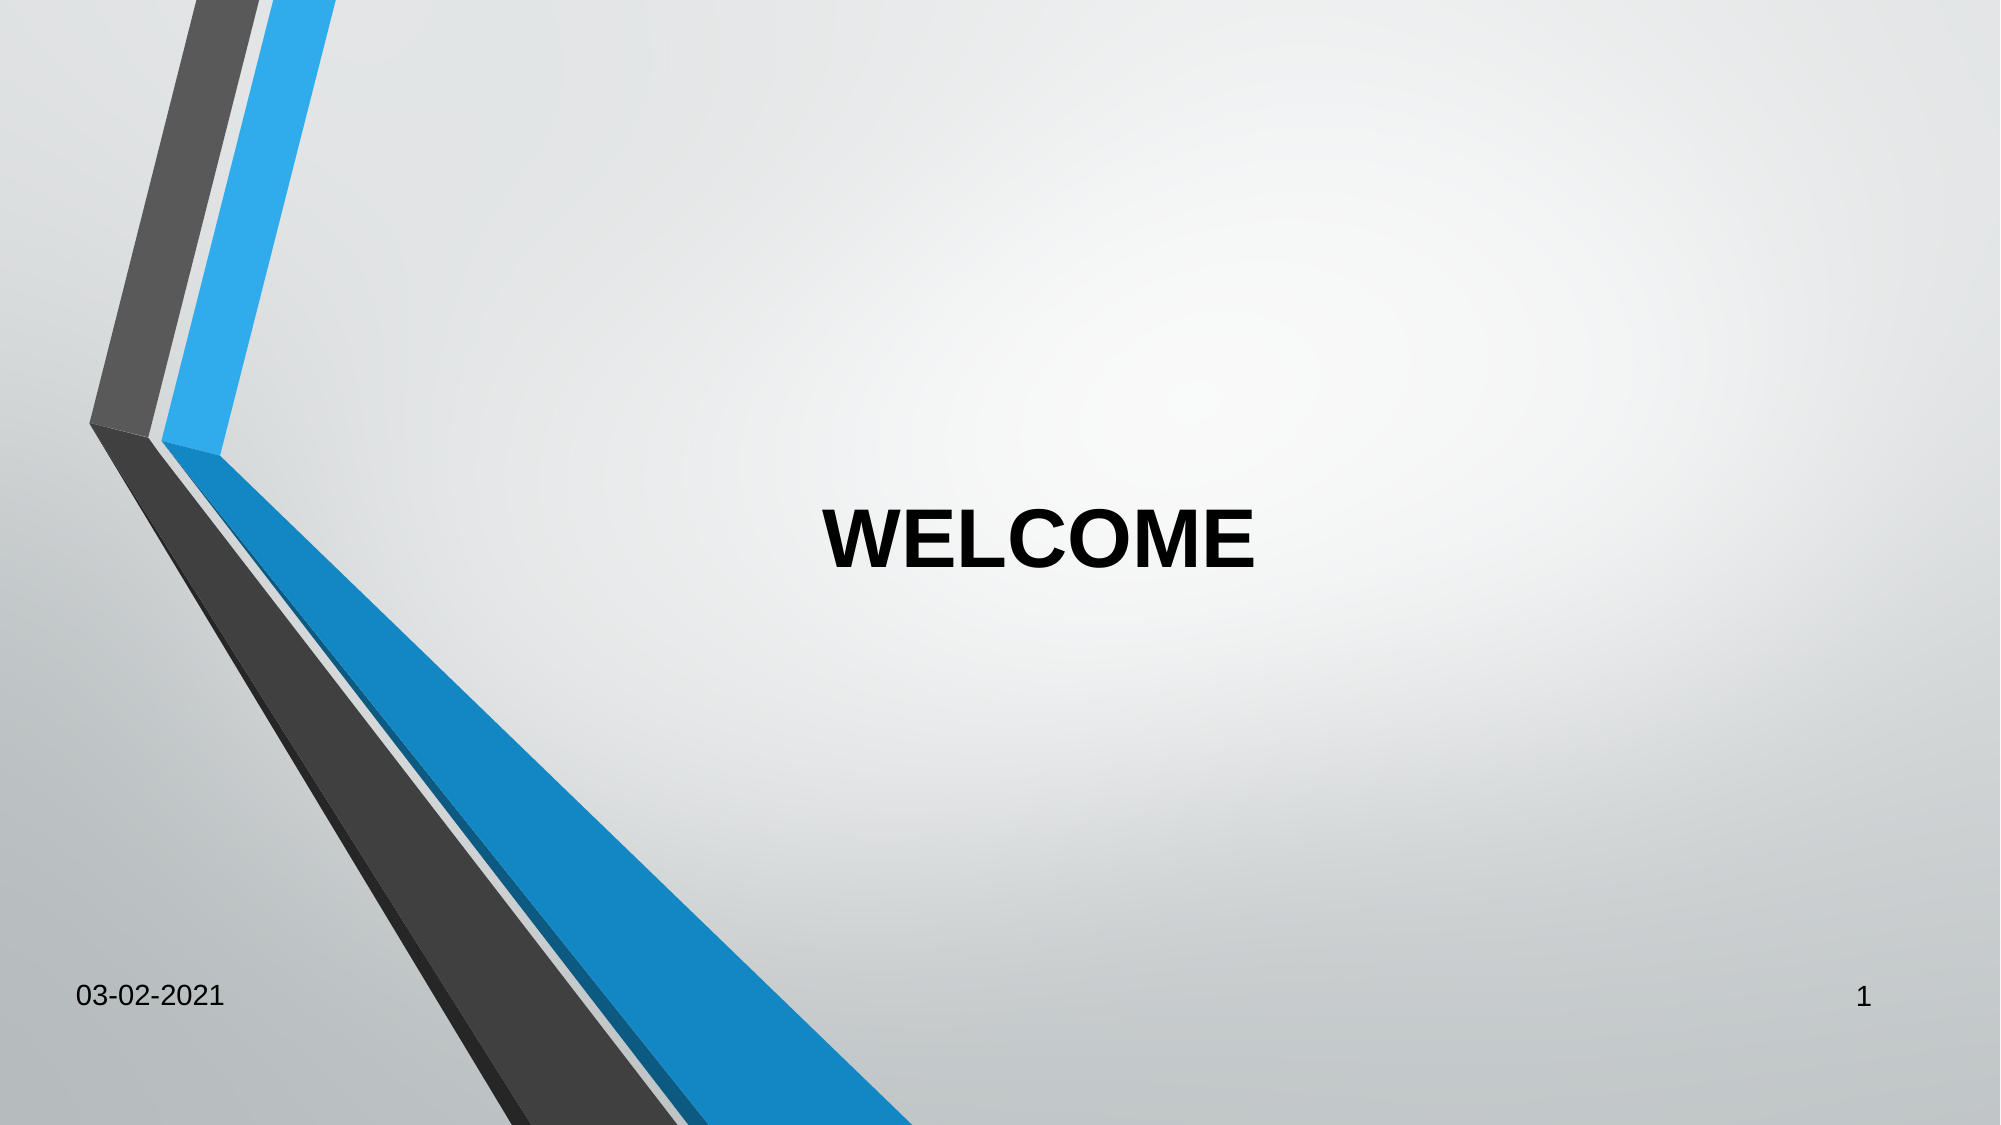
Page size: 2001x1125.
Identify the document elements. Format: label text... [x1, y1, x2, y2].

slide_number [60, 963, 324, 1025]
slide_number 1 [1796, 965, 1887, 1025]
title WELCOME [511, 162, 1569, 592]
